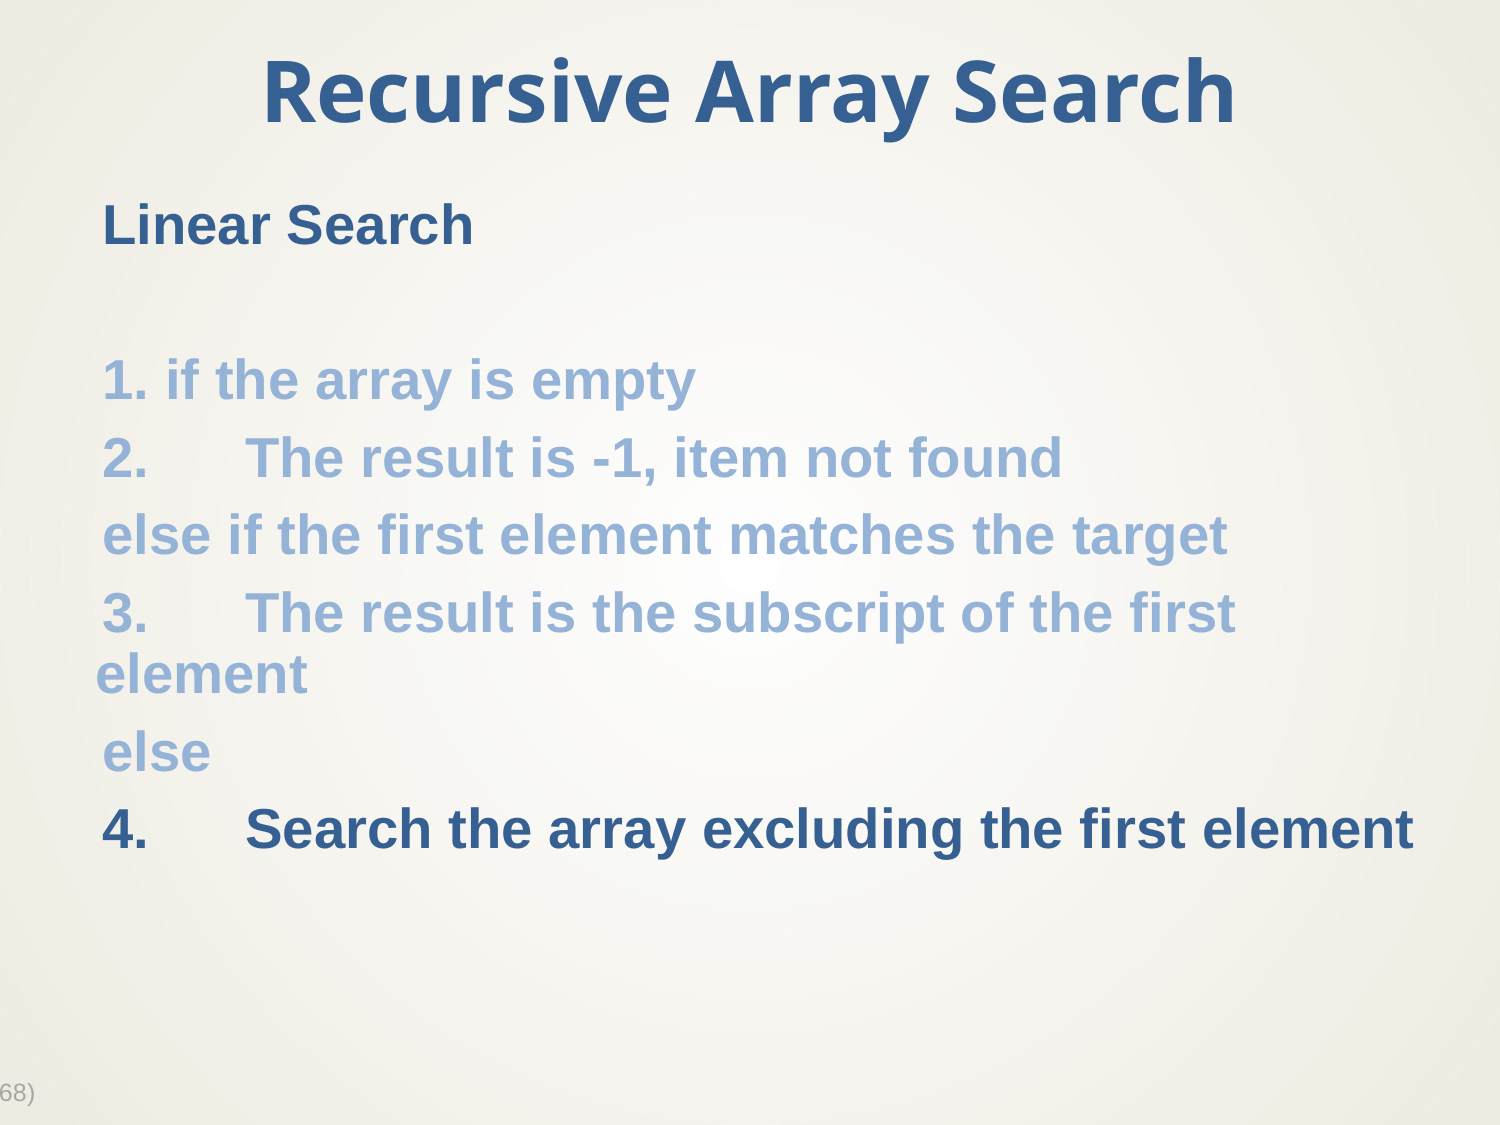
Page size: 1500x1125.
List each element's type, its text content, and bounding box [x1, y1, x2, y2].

list Linear Search 1. if the array is empty 2. The result is -1, item not found else if the first element matches the target 3. The result is the subscript of the first element else 4. Search the array excluding the first element [56, 187, 1444, 1036]
title Recursive Array Search [0, 24, 1500, 166]
